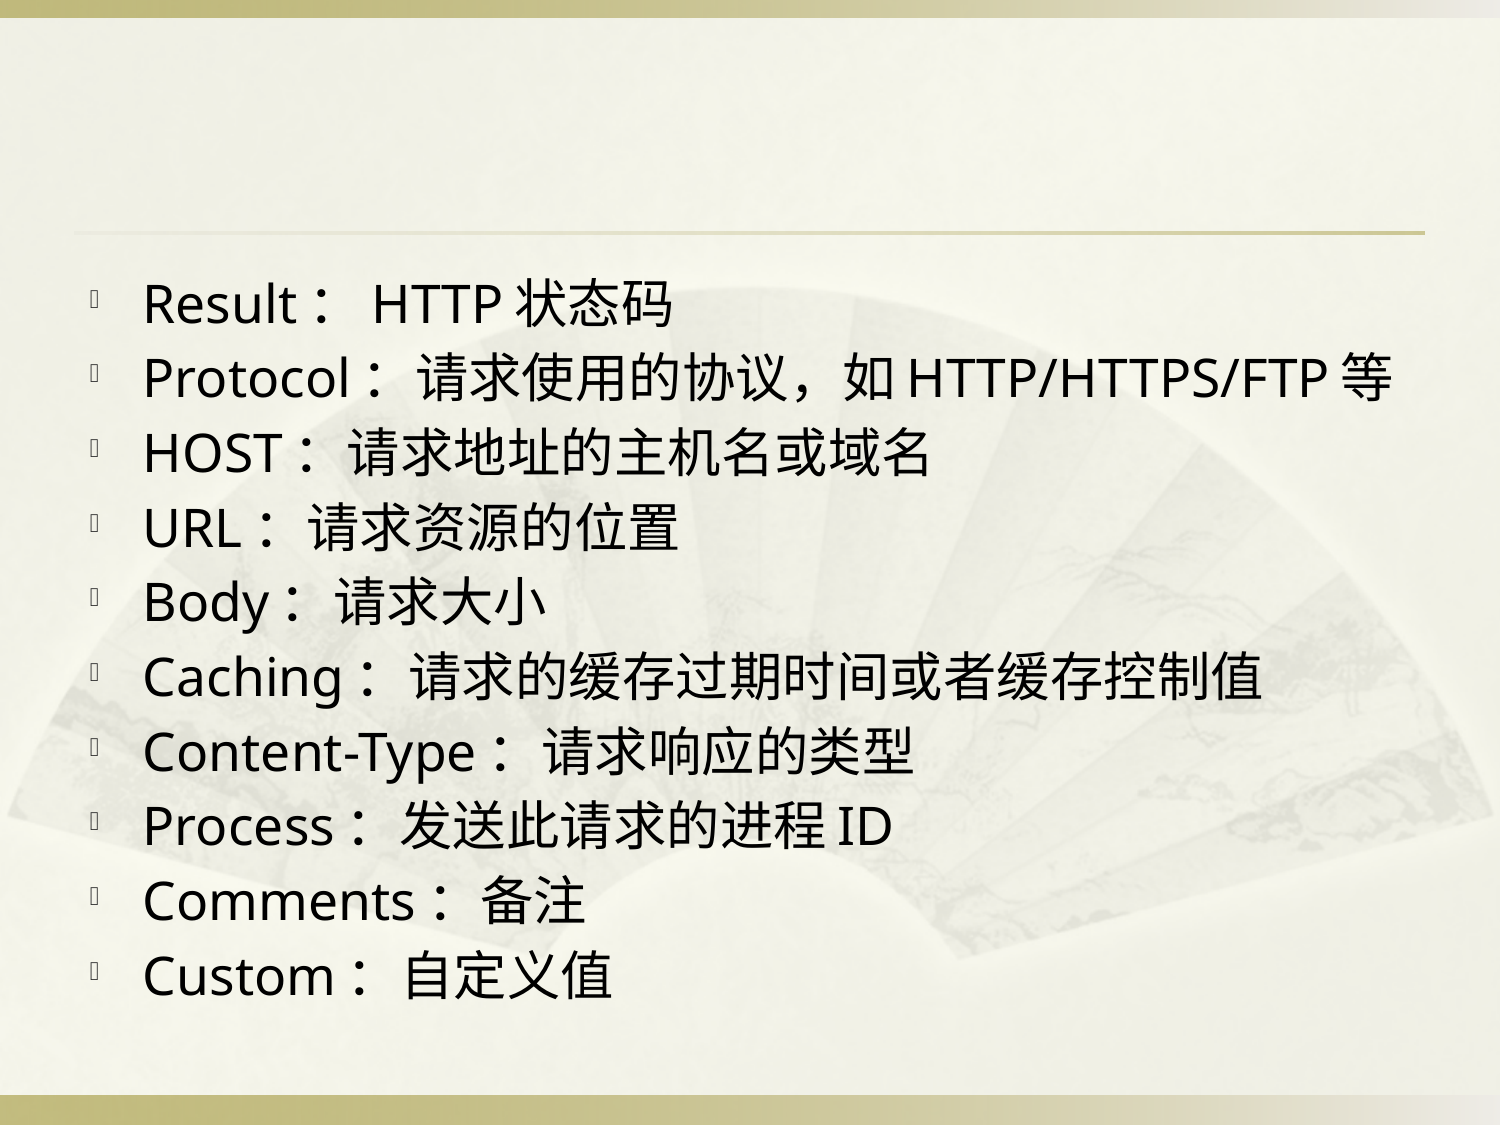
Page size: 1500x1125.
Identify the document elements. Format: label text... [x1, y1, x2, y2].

list Result：HTTP状态码 Protocol：请求使用的协议，如HTTP/HTTPS/FTP等 HOST：请求地址的主机名或域名 URL：请求资源的位置 Body：请求大小 Caching：请求的缓存过期时间或者缓存控制值 Content-Type：请求响应的类型 Process：发送此请求的进程ID Comments：备注 Custom：自定义值 [75, 262, 1425, 1032]
